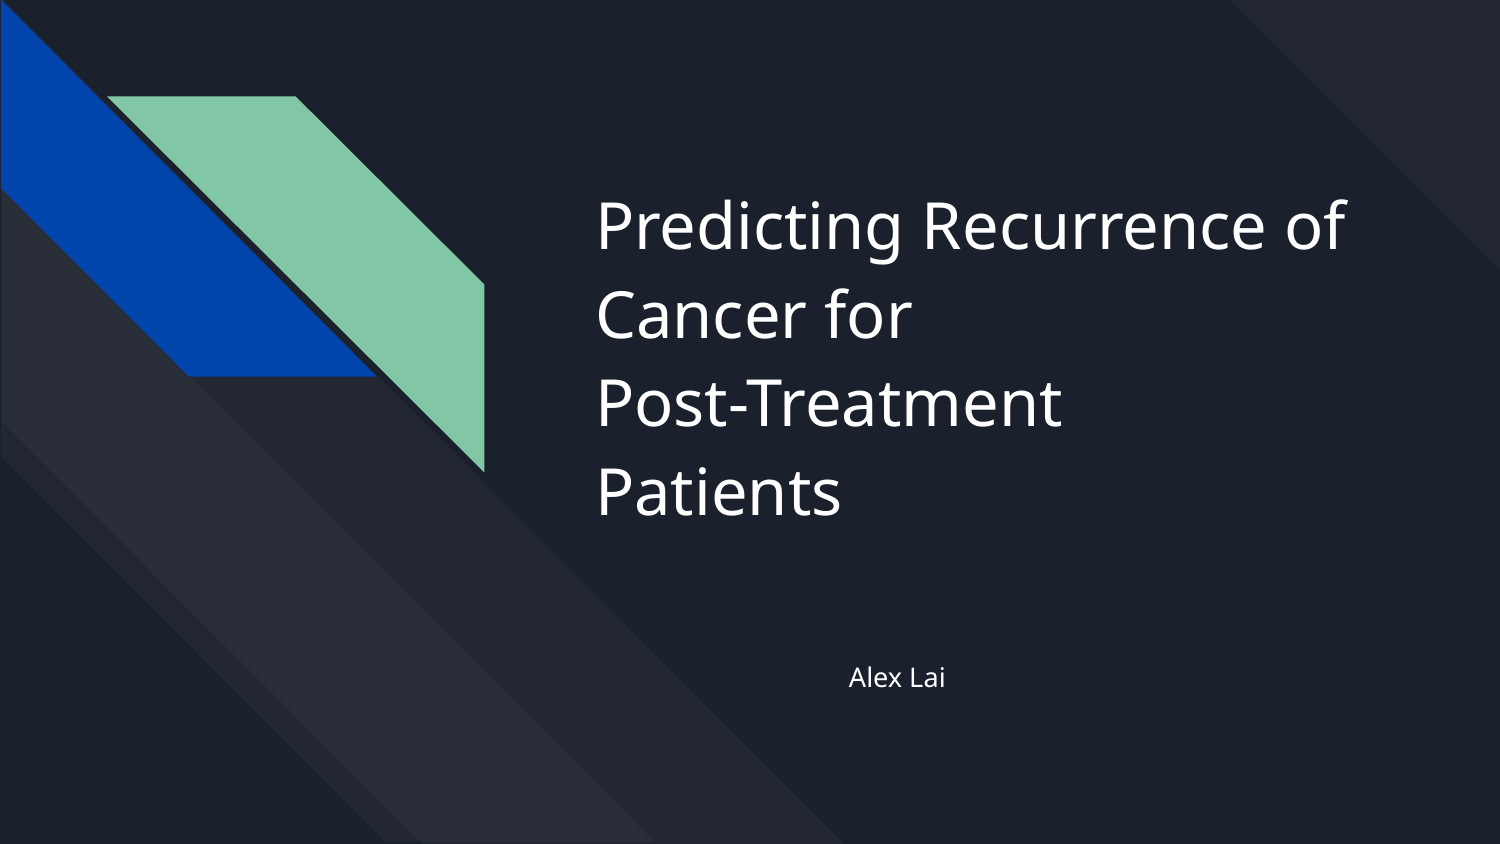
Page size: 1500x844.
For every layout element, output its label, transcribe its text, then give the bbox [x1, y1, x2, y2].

title Predicting Recurrence of Cancer for Post-Treatment Patients [580, 165, 1471, 551]
subtitle Alex Lai [833, 643, 1404, 727]
